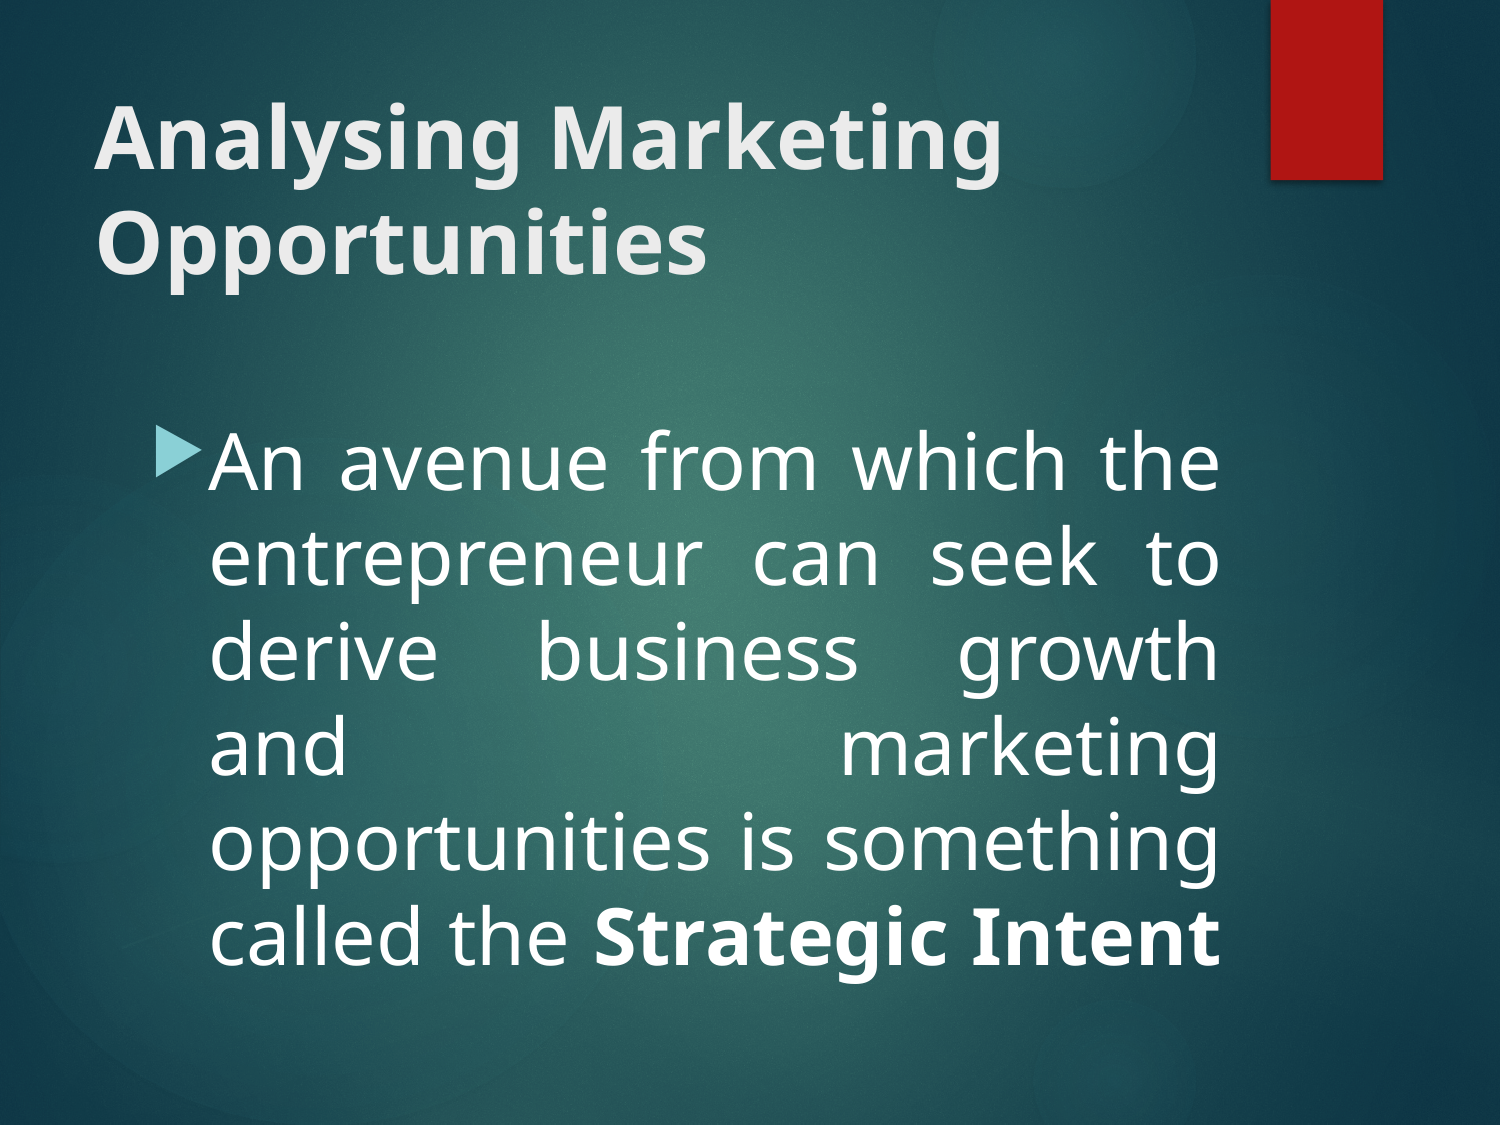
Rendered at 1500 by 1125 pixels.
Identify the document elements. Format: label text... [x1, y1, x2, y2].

title Analysing Marketing Opportunities [79, 74, 1237, 304]
list An avenue from which the entrepreneur can seek to derive business growth and marketing opportunities is something called the Strategic Intent [135, 336, 1237, 1025]
